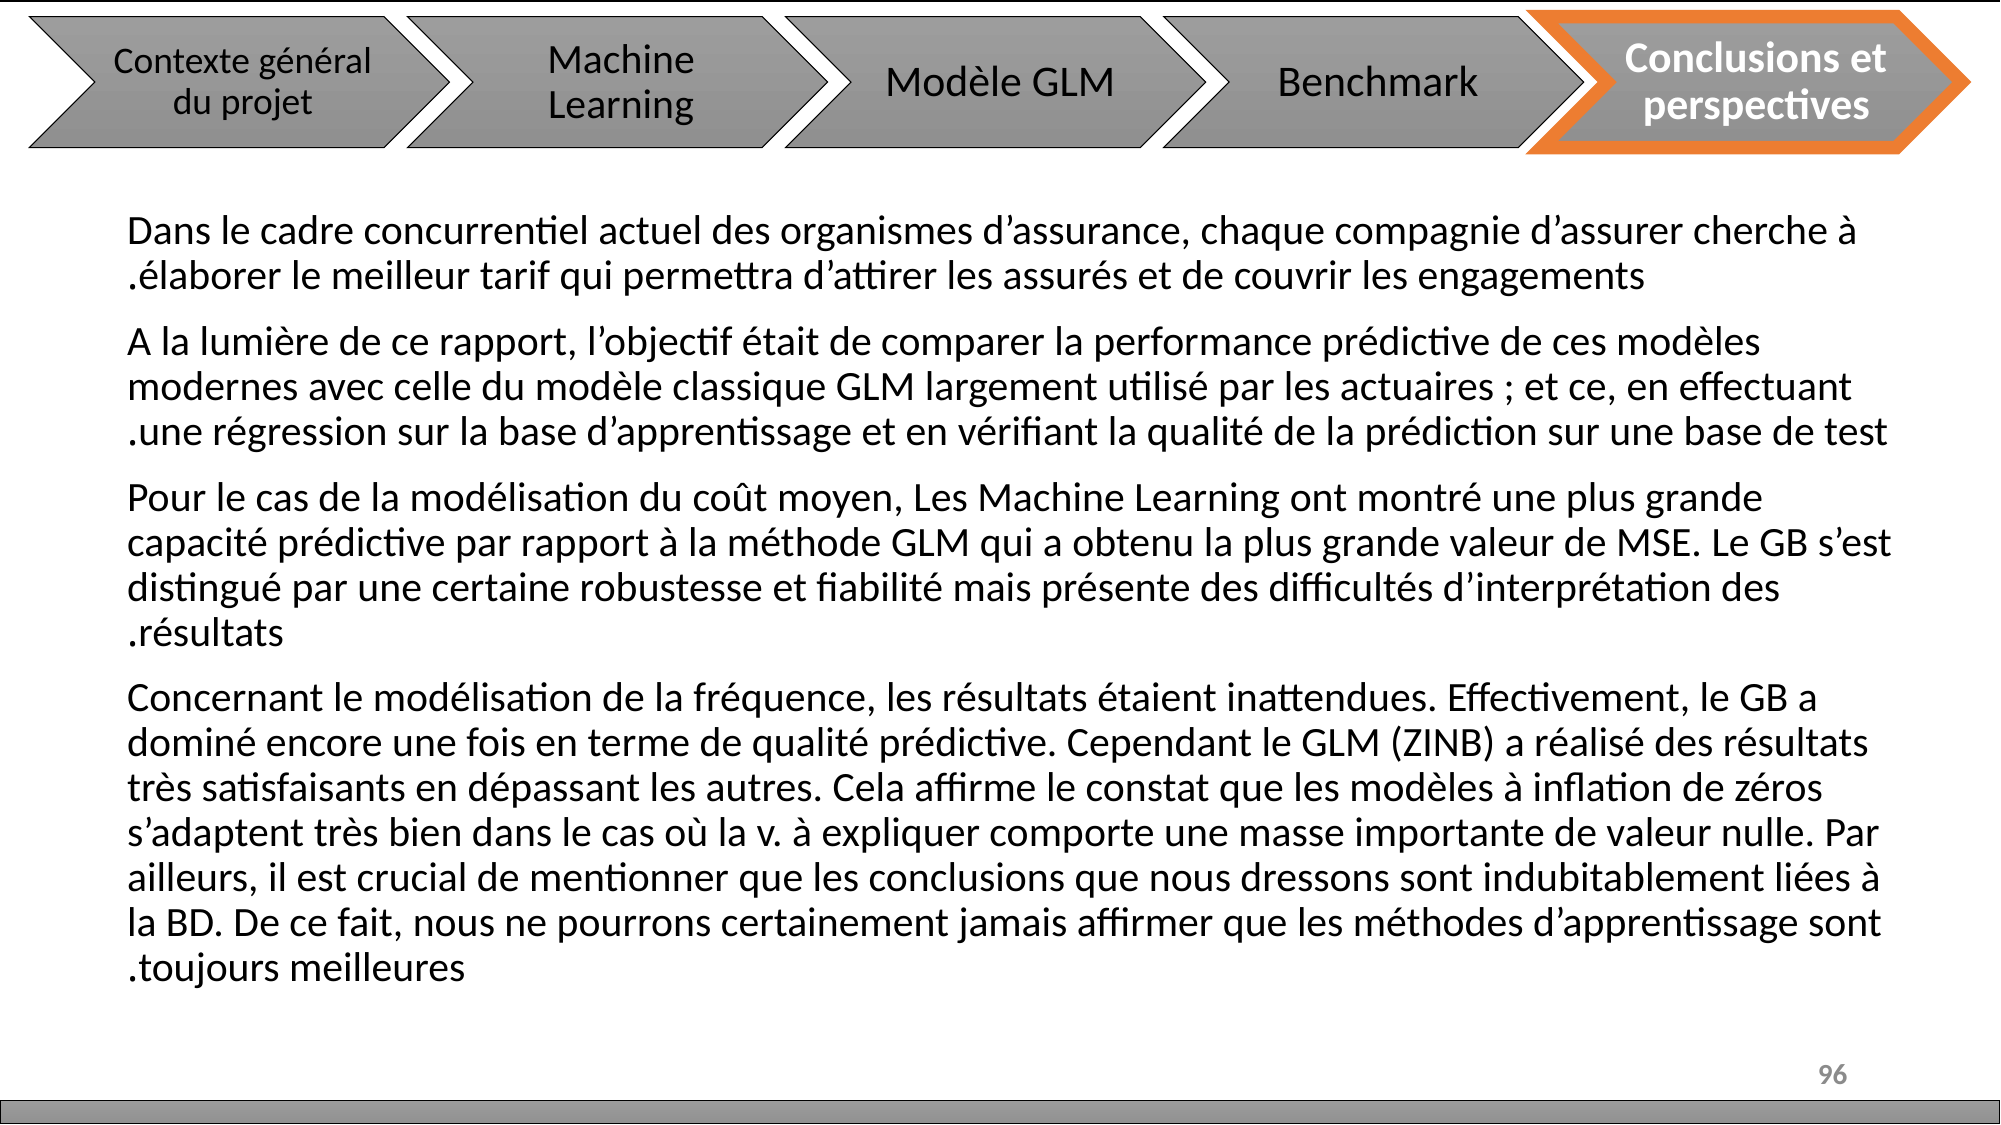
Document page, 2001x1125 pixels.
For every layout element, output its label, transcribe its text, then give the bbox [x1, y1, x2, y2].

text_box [28, 16, 1963, 148]
slide_number 96 [1412, 1043, 1863, 1103]
text_box [0, 1100, 2000, 1124]
text_box Dans le cadre concurrentiel actuel des organismes d’assurance, chaque compagnie d’assurer cherche à élaborer le meilleur tarif qui permettra d’attirer les assurés et de couvrir les engagements. A la lumière de ce rapport, l’objectif était de comparer la performance prédictive de ces modèles modernes avec celle du modèle classique GLM largement utilisé par les actuaires ; et ce, en effectuant une régression sur la base d’apprentissage et en vérifiant la qualité de la prédiction sur une base de test. Pour le cas de la modélisation du coût moyen, Les Machine Learning ont montré une plus grande capacité prédictive par rapport à la méthode GLM qui a obtenu la plus grande valeur de MSE. Le GB s’est distingué par une certaine robustesse et fiabilité mais présente des difficultés d’interprétation des résultats. Concernant le modélisation de la fréquence, les résultats étaient inattendues. Effectivement, le GB a dominé encore une fois en terme de qualité prédictive. Cependant le GLM (ZINB) a réalisé des résultats très satisfaisants en dépassant les autres. Cela affirme le constat que les modèles à inflation de zéros s’adaptent très bien dans le cas où la v. à expliquer comporte une masse importante de valeur nulle. Par ailleurs, il est crucial de mentionner que les conclusions que nous dressons sont indubitablement liées à la BD. De ce fait, nous ne pourrons certainement jamais affirmer que les méthodes d’apprentissage sont toujours meilleures. [112, 200, 1913, 1043]
